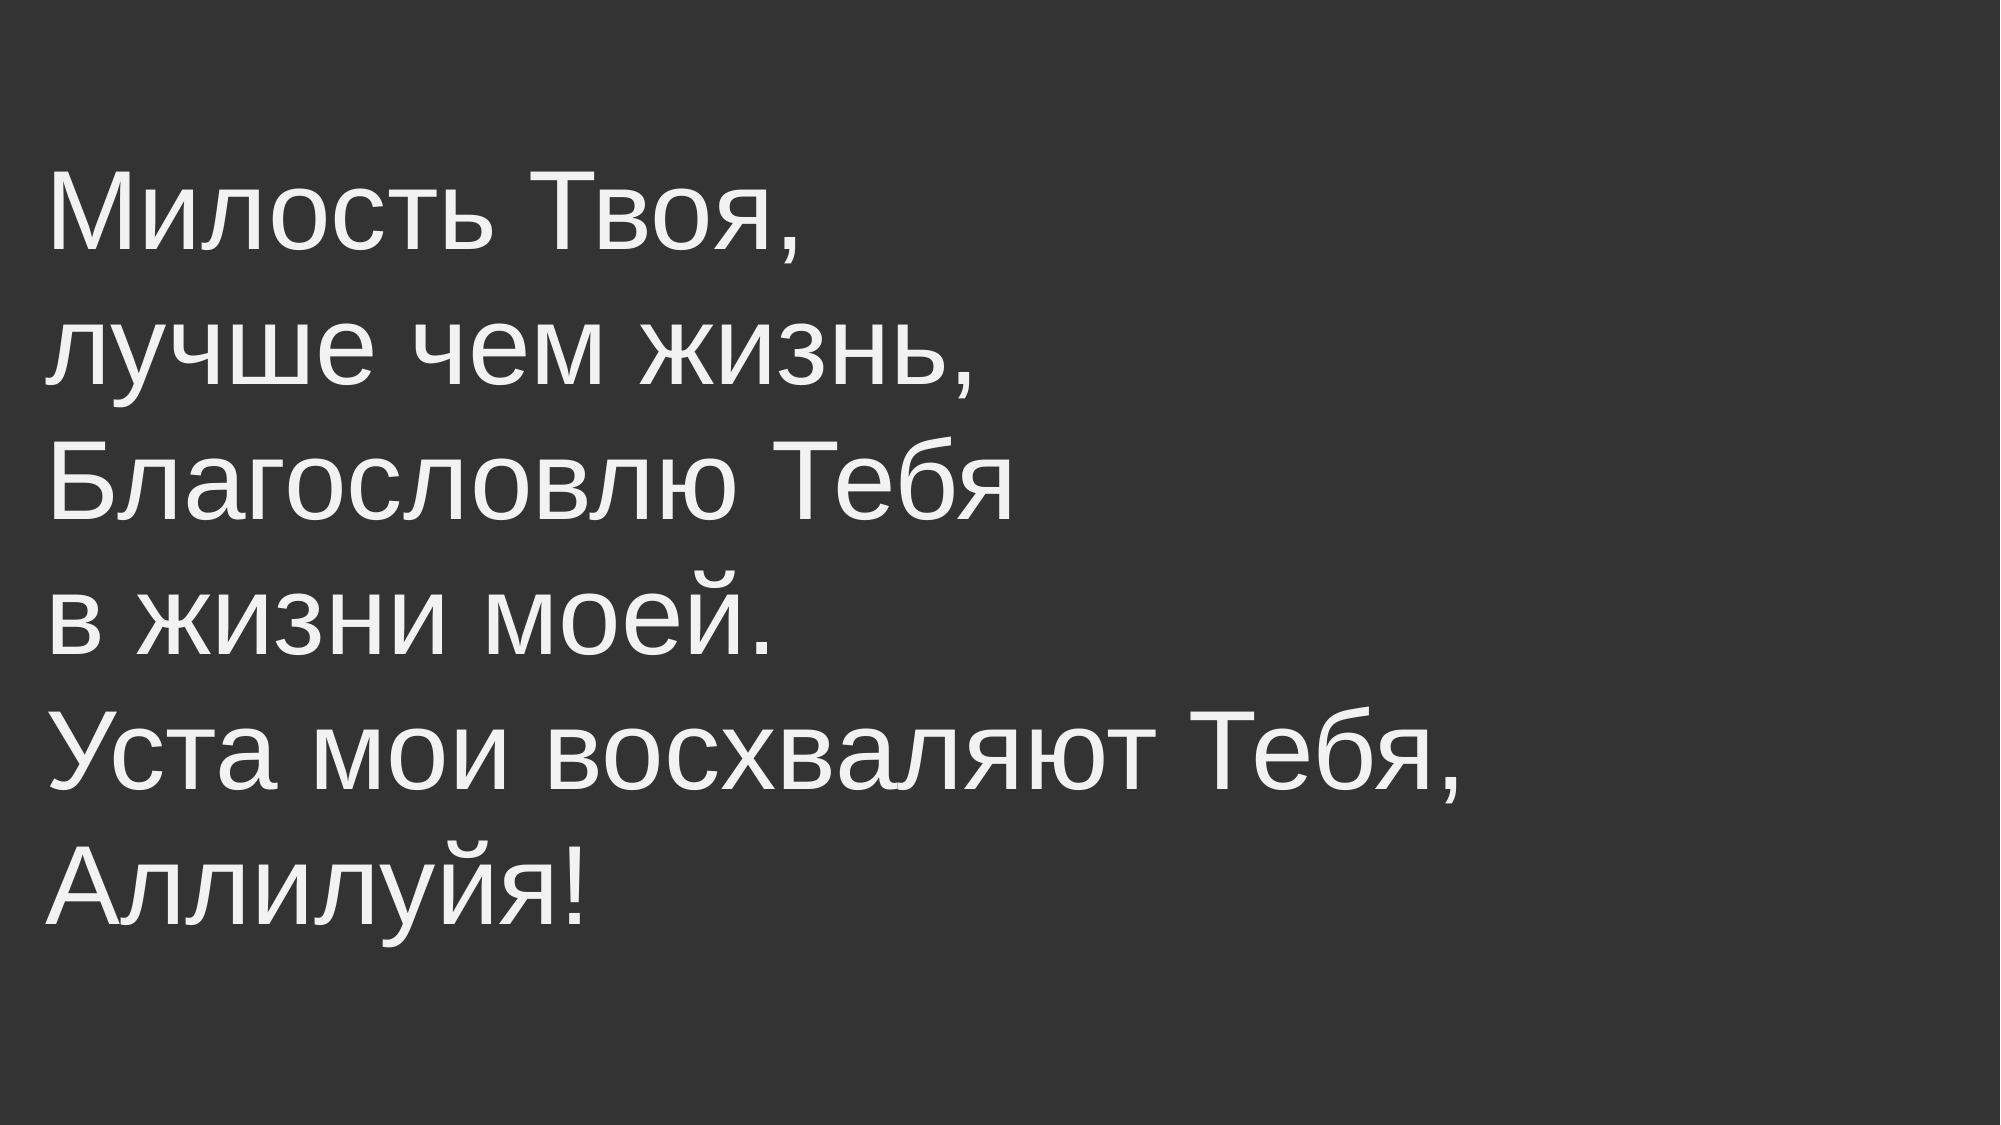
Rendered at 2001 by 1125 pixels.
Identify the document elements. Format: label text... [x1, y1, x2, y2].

list Милость Твоя, лучше чем жизнь, Благословлю Тебя в жизни моей. Уста мои восхваляют Тебя, Аллилуйя! [30, 80, 1934, 1055]
